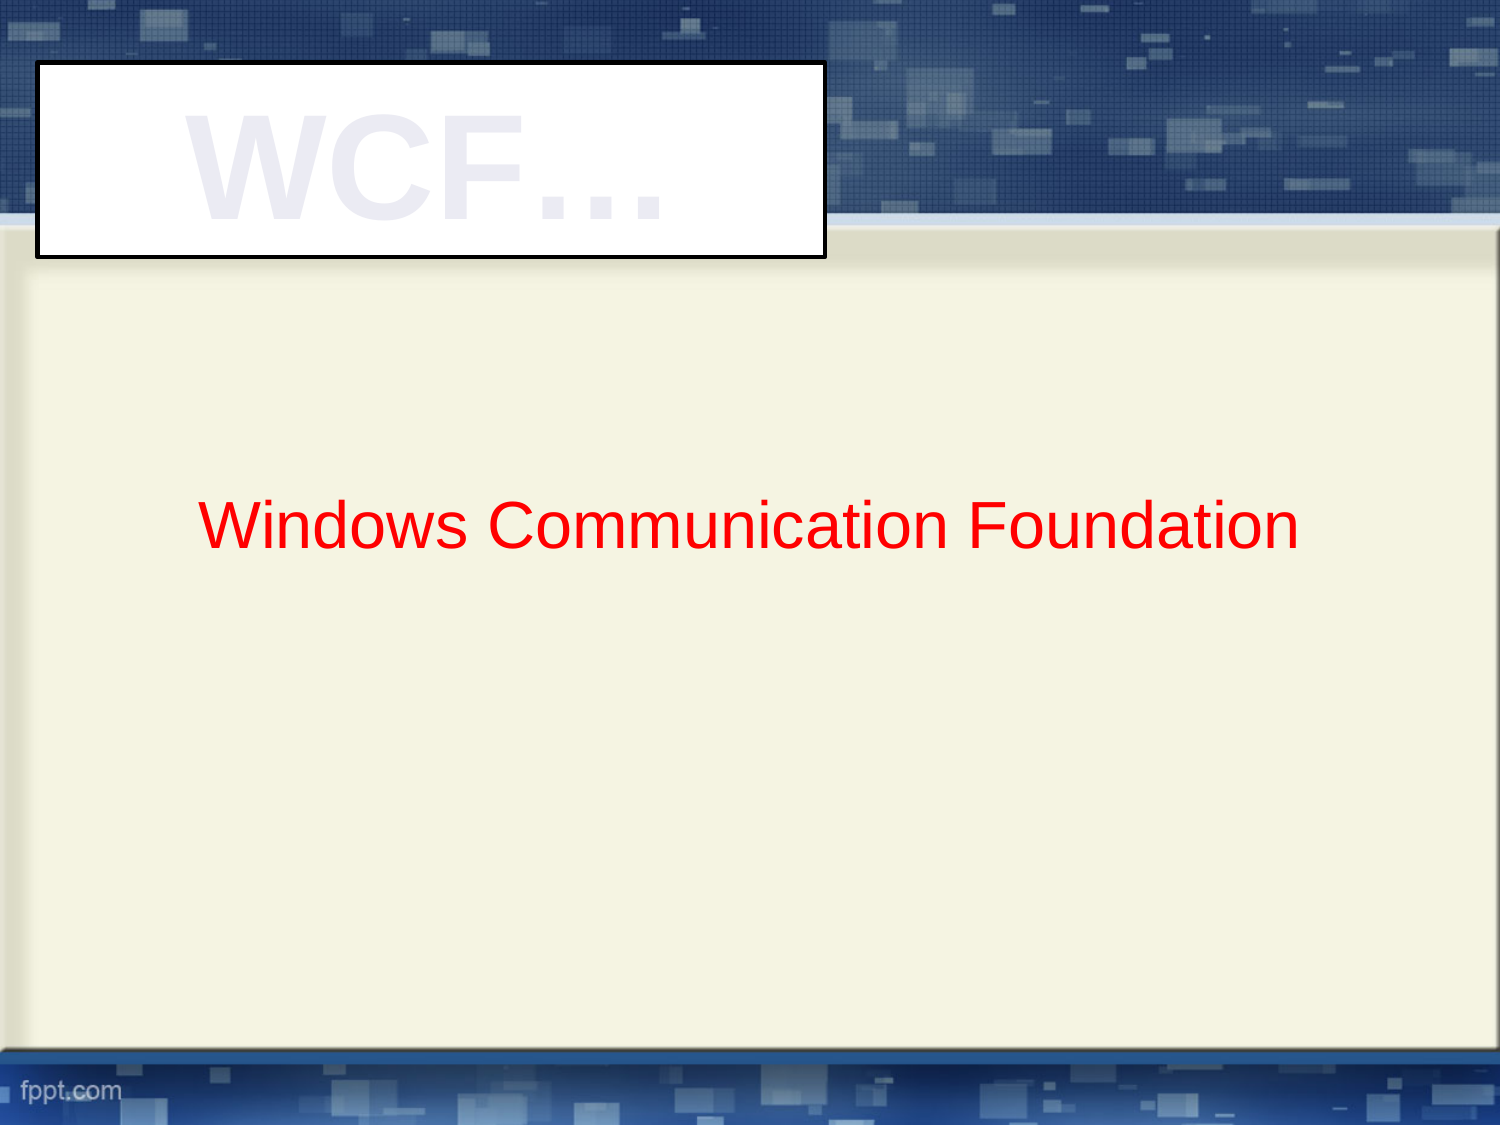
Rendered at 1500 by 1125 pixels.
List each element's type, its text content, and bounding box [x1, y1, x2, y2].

text_box WCF… [35, 60, 827, 259]
picture [0, 0, 1500, 1125]
text_box Windows Communication Foundation [74, 474, 1425, 625]
